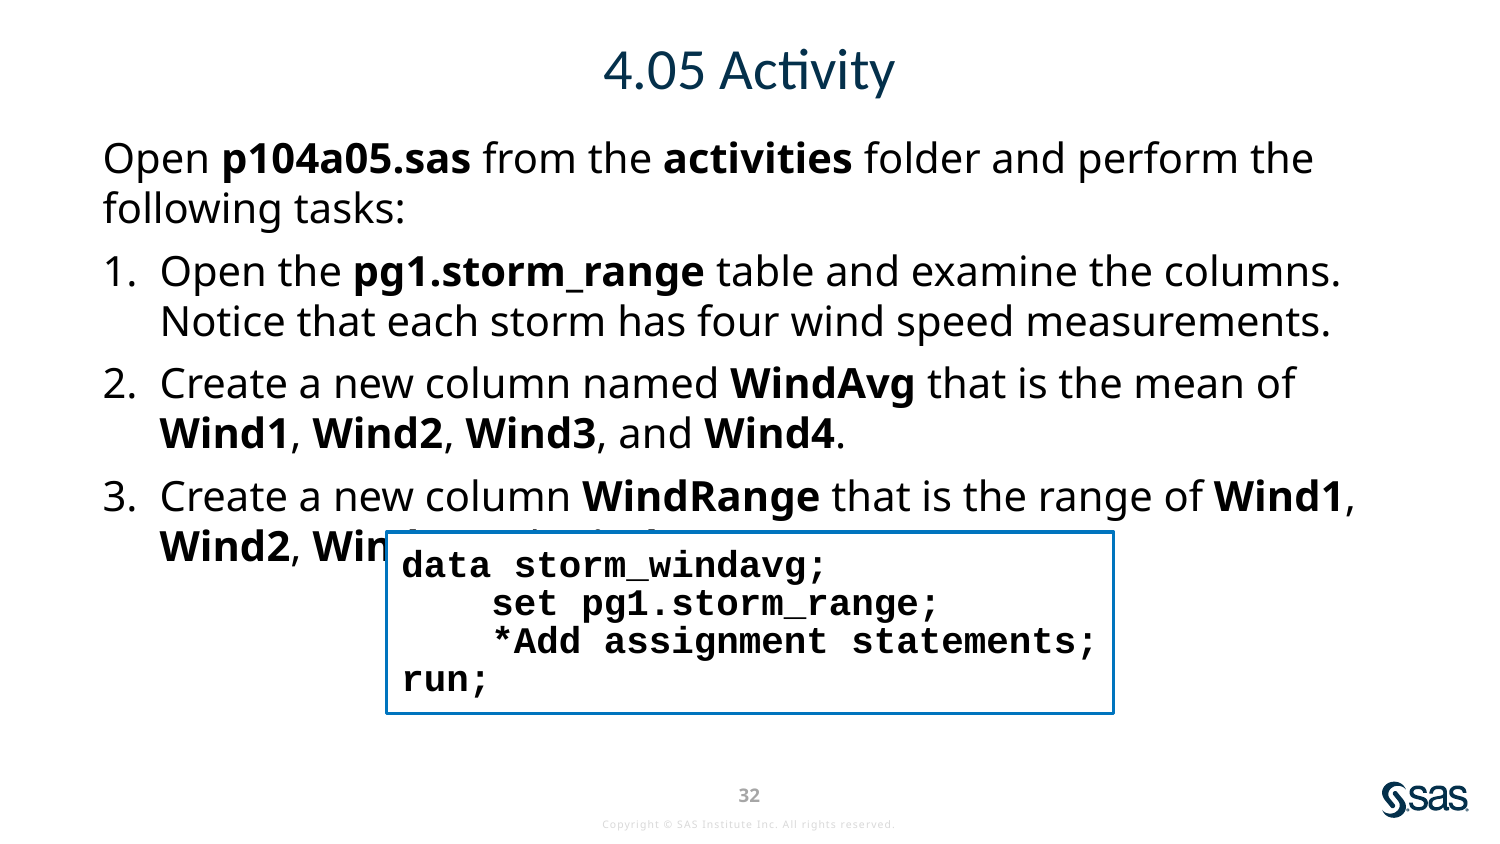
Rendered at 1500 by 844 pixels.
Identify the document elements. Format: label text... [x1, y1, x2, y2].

list Open p104a05.sas from the activities folder and perform the following tasks: Open the pg1.storm_range table and examine the columns. Notice that each storm has four wind speed measurements. Create a new column named WindAvg that is the mean of Wind1, Wind2, Wind3, and Wind4. Create a new column WindRange that is the range of Wind1, Wind2, Wind3, and Wind4. [102, 132, 1398, 730]
text_box data storm_windavg; set pg1.storm_range; *Add assignment statements; run; [386, 531, 1114, 714]
title 4.05 Activity [102, 31, 1398, 107]
